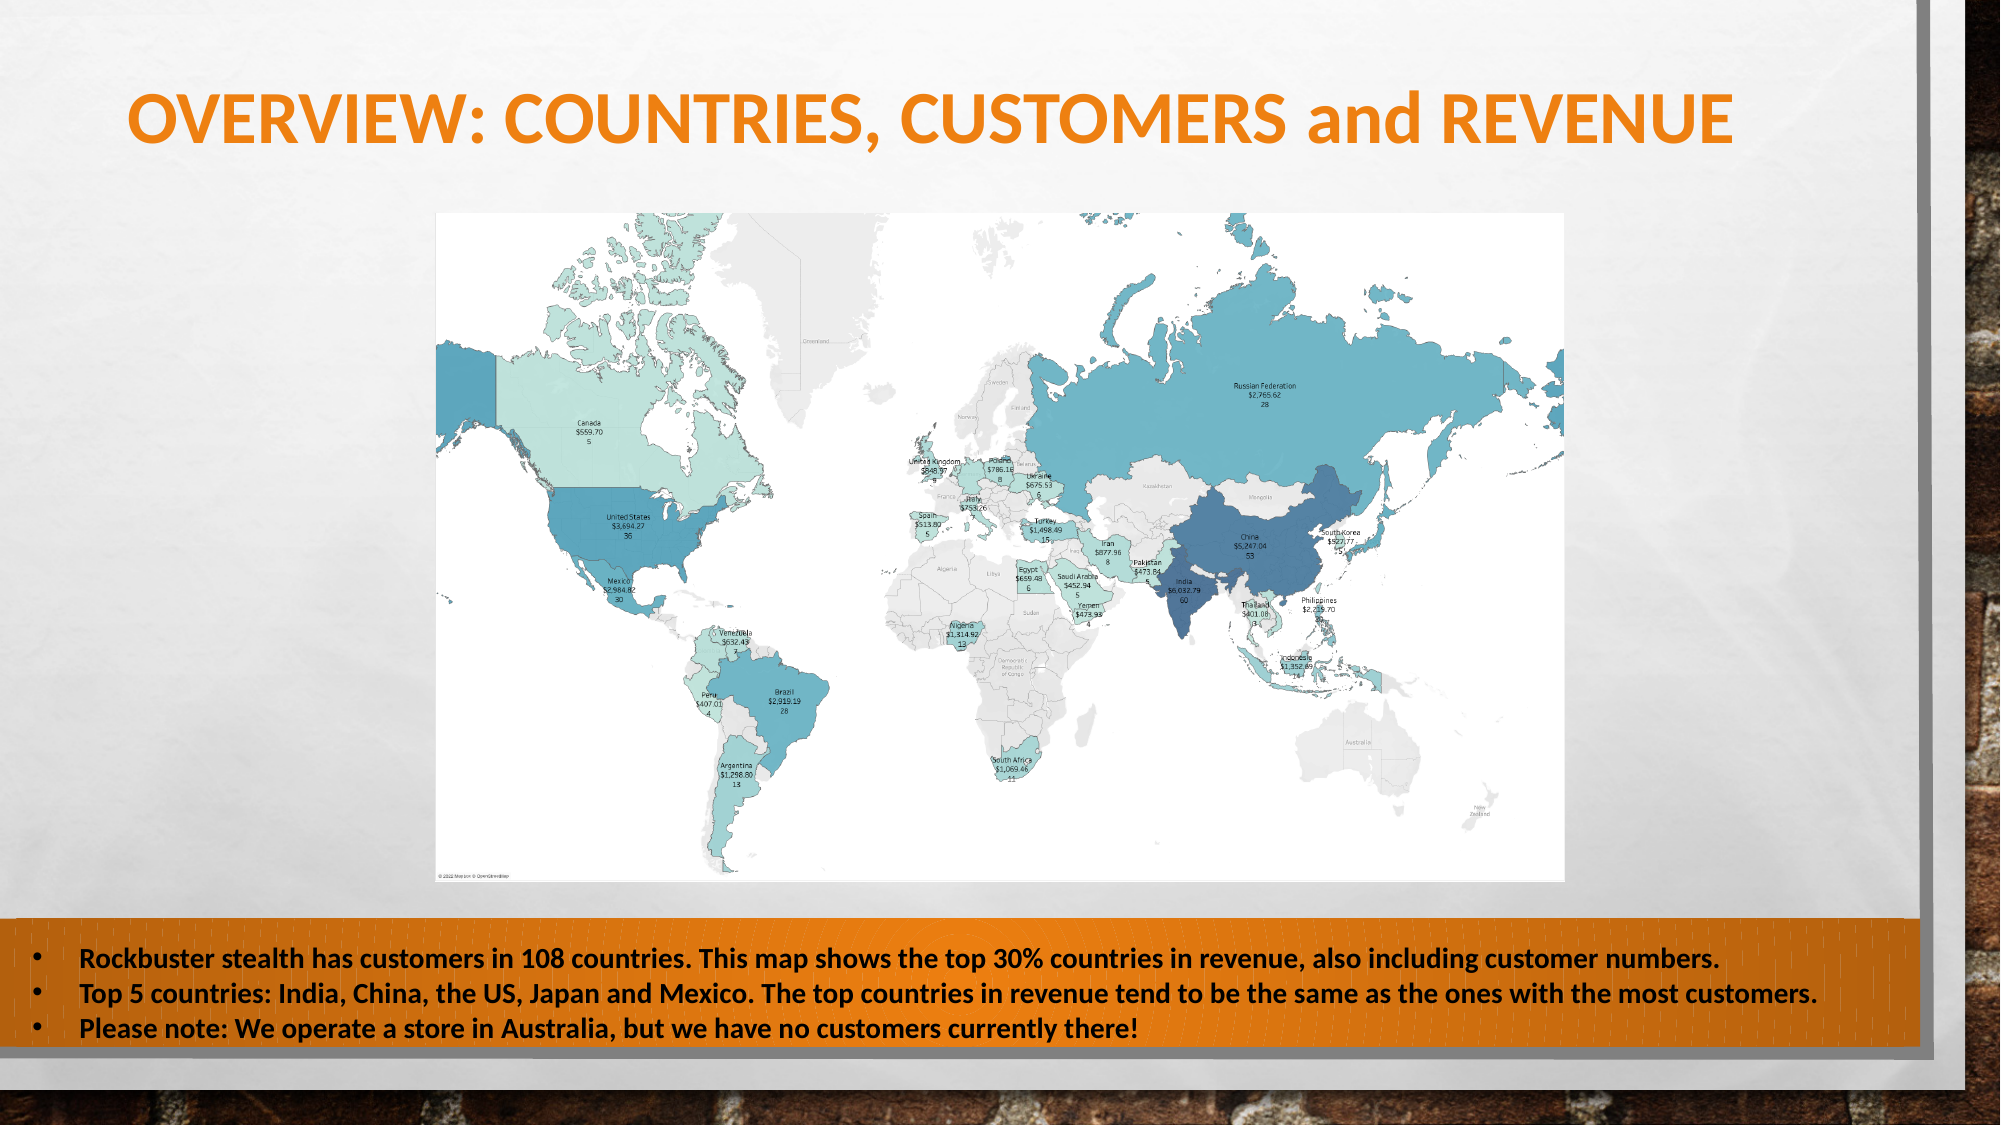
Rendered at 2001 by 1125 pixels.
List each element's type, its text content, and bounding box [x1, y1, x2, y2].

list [434, 213, 1565, 882]
title Overview: Countries, CUSTOMERS and REVENUE [112, 24, 1818, 214]
text_box Rockbuster stealth has customers in 108 countries. This map shows the top 30% countries in revenue, also including customer numbers. Top 5 countries: India, China, the US, Japan and Mexico. The top countries in revenue tend to be the same as the ones with the most customers. Please note: We operate a store in Australia, but we have no customers currently there! [17, 931, 1889, 1052]
picture [0, 0, 2000, 1125]
